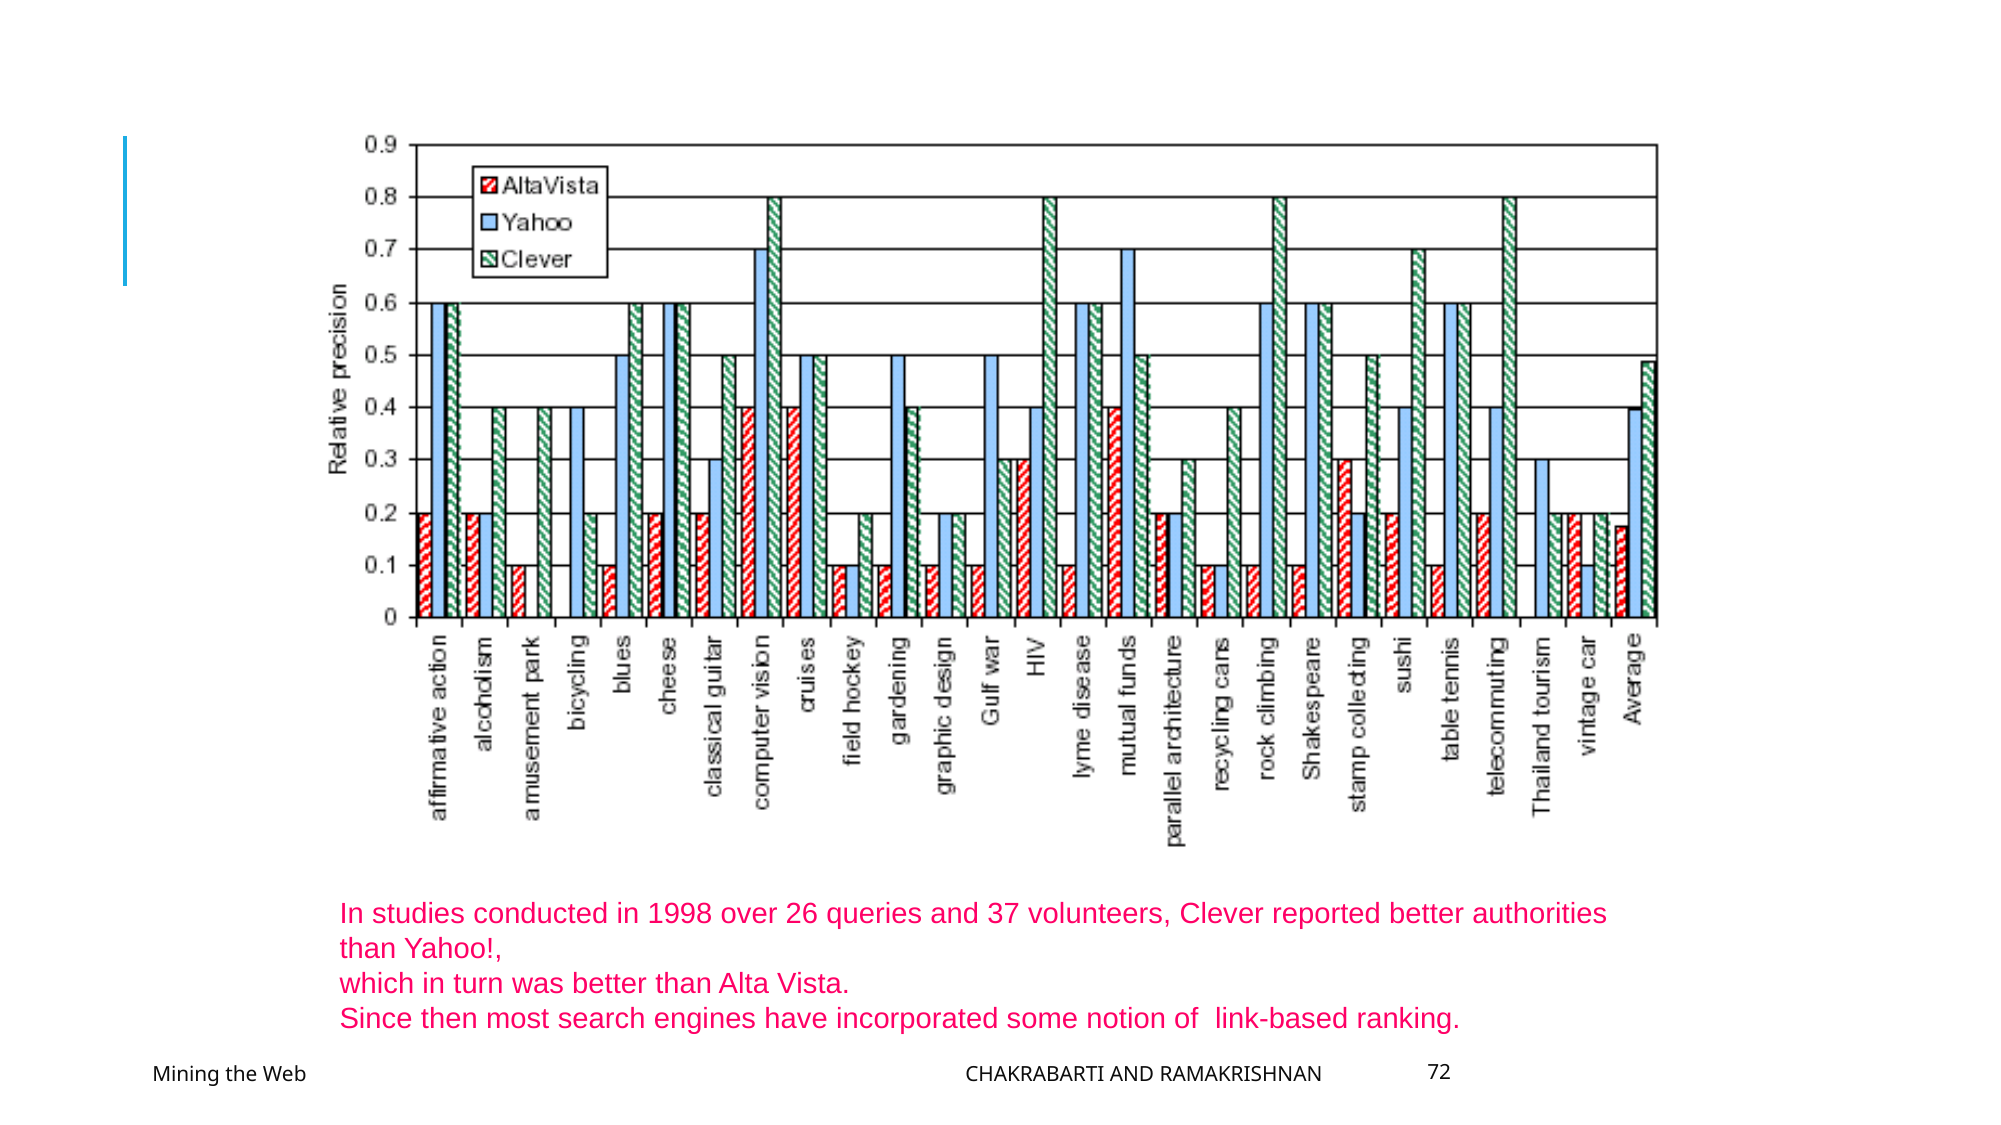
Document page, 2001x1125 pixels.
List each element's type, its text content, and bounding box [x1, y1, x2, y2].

text_box In studies conducted in 1998 over 26 queries and 37 volunteers, Clever reported better authorities than Yahoo!, which in turn was better than Alta Vista. Since then most search engines have incorporated some notion of link-based ranking. [324, 887, 1661, 1077]
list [312, 112, 1663, 876]
slide_number 72 [1412, 1042, 1863, 1103]
slide_number Mining the Web [137, 1042, 588, 1103]
footer Chakrabarti and Ramakrishnan [662, 1077, 1338, 1103]
